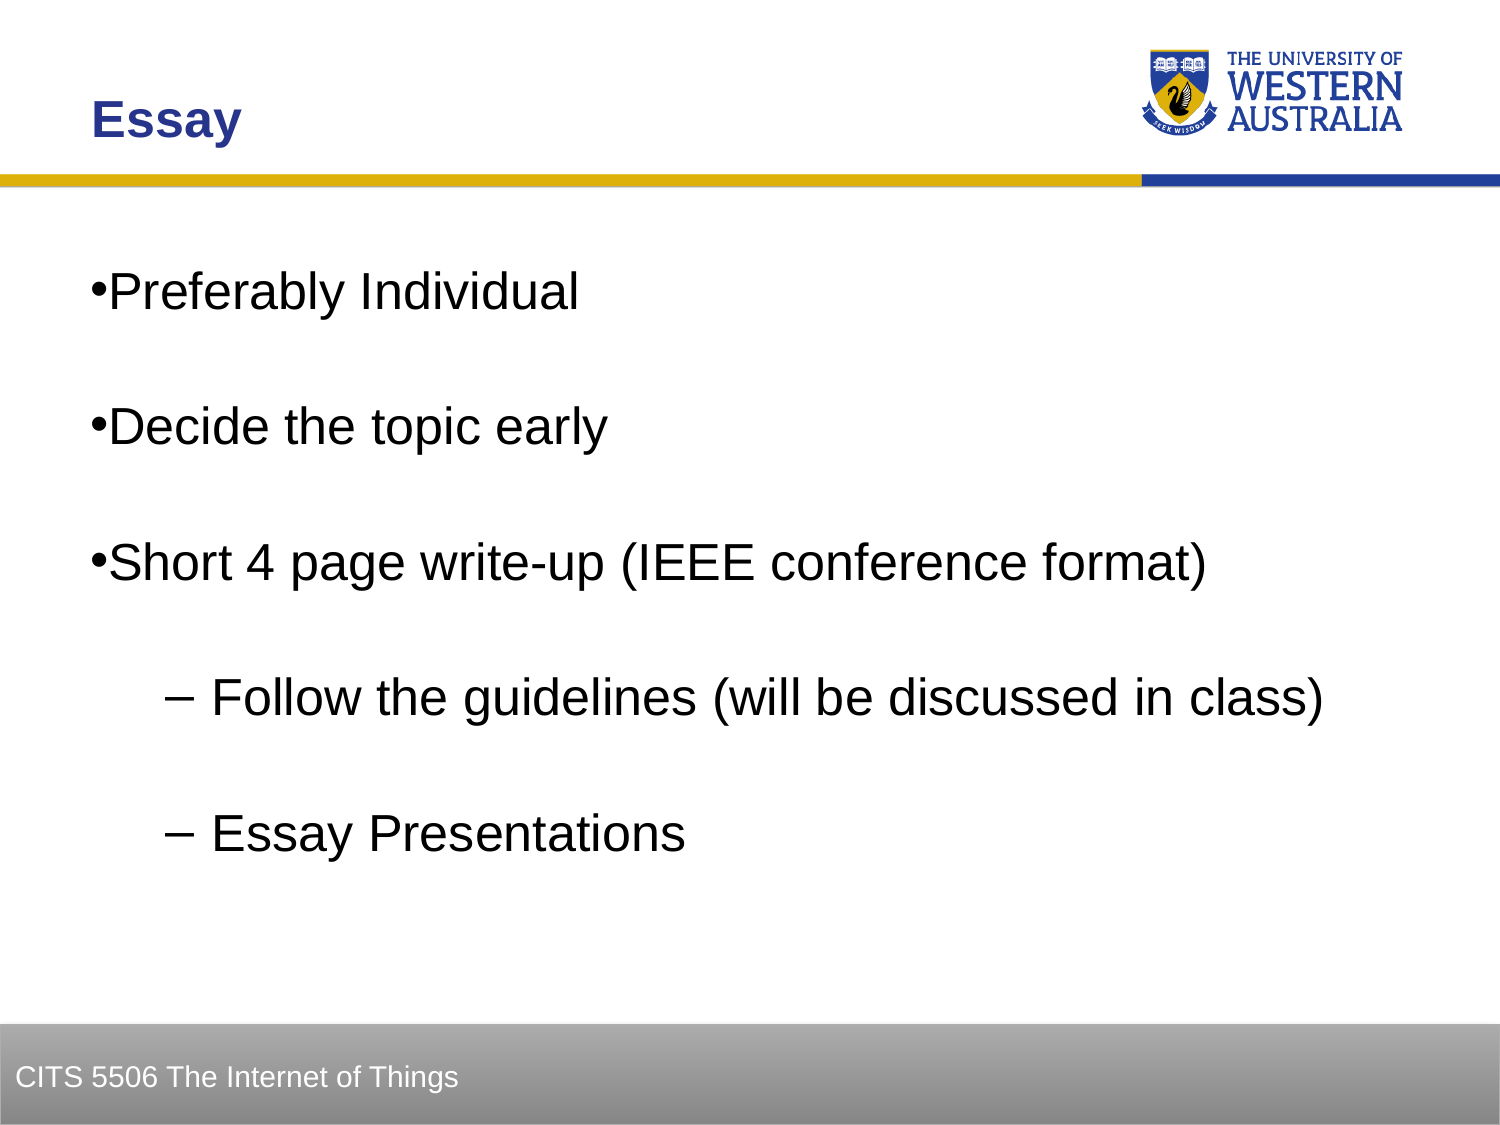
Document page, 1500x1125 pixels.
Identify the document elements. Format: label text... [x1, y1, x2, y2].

list Preferably Individual Decide the topic early Short 4 page write-up (IEEE conference format) Follow the guidelines (will be discussed in class) Essay Presentations [75, 187, 1398, 950]
list Essay [76, 78, 1069, 173]
picture [0, 0, 1500, 187]
slide_number 9 [1100, 1025, 1450, 1125]
footer [62, 1037, 938, 1125]
